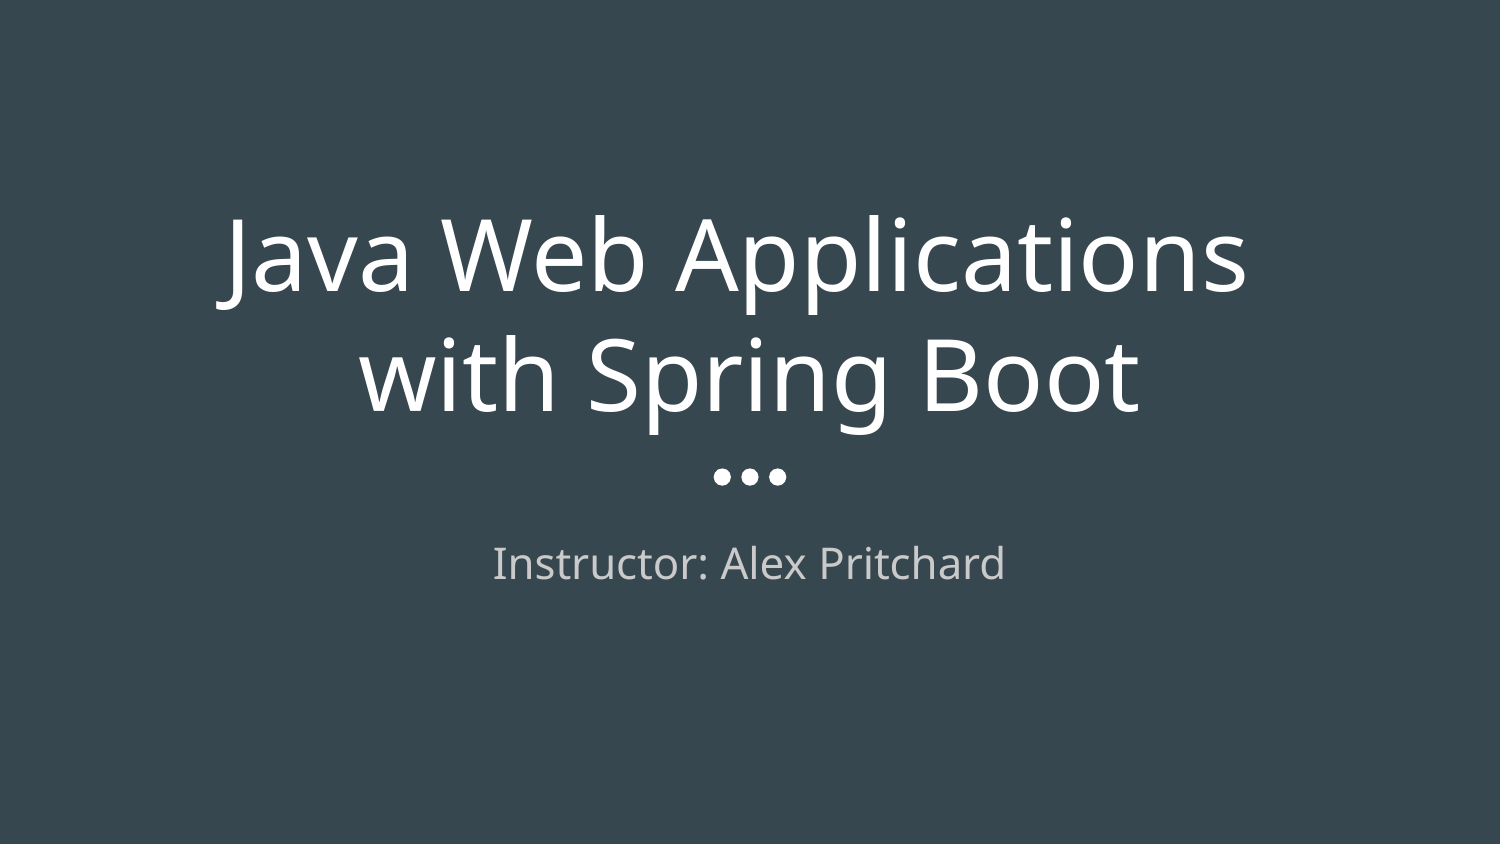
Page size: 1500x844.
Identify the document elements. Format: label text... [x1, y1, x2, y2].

subtitle Instructor: Alex Pritchard [110, 520, 1390, 651]
title Java Web Applications with Spring Boot [110, 162, 1390, 447]
